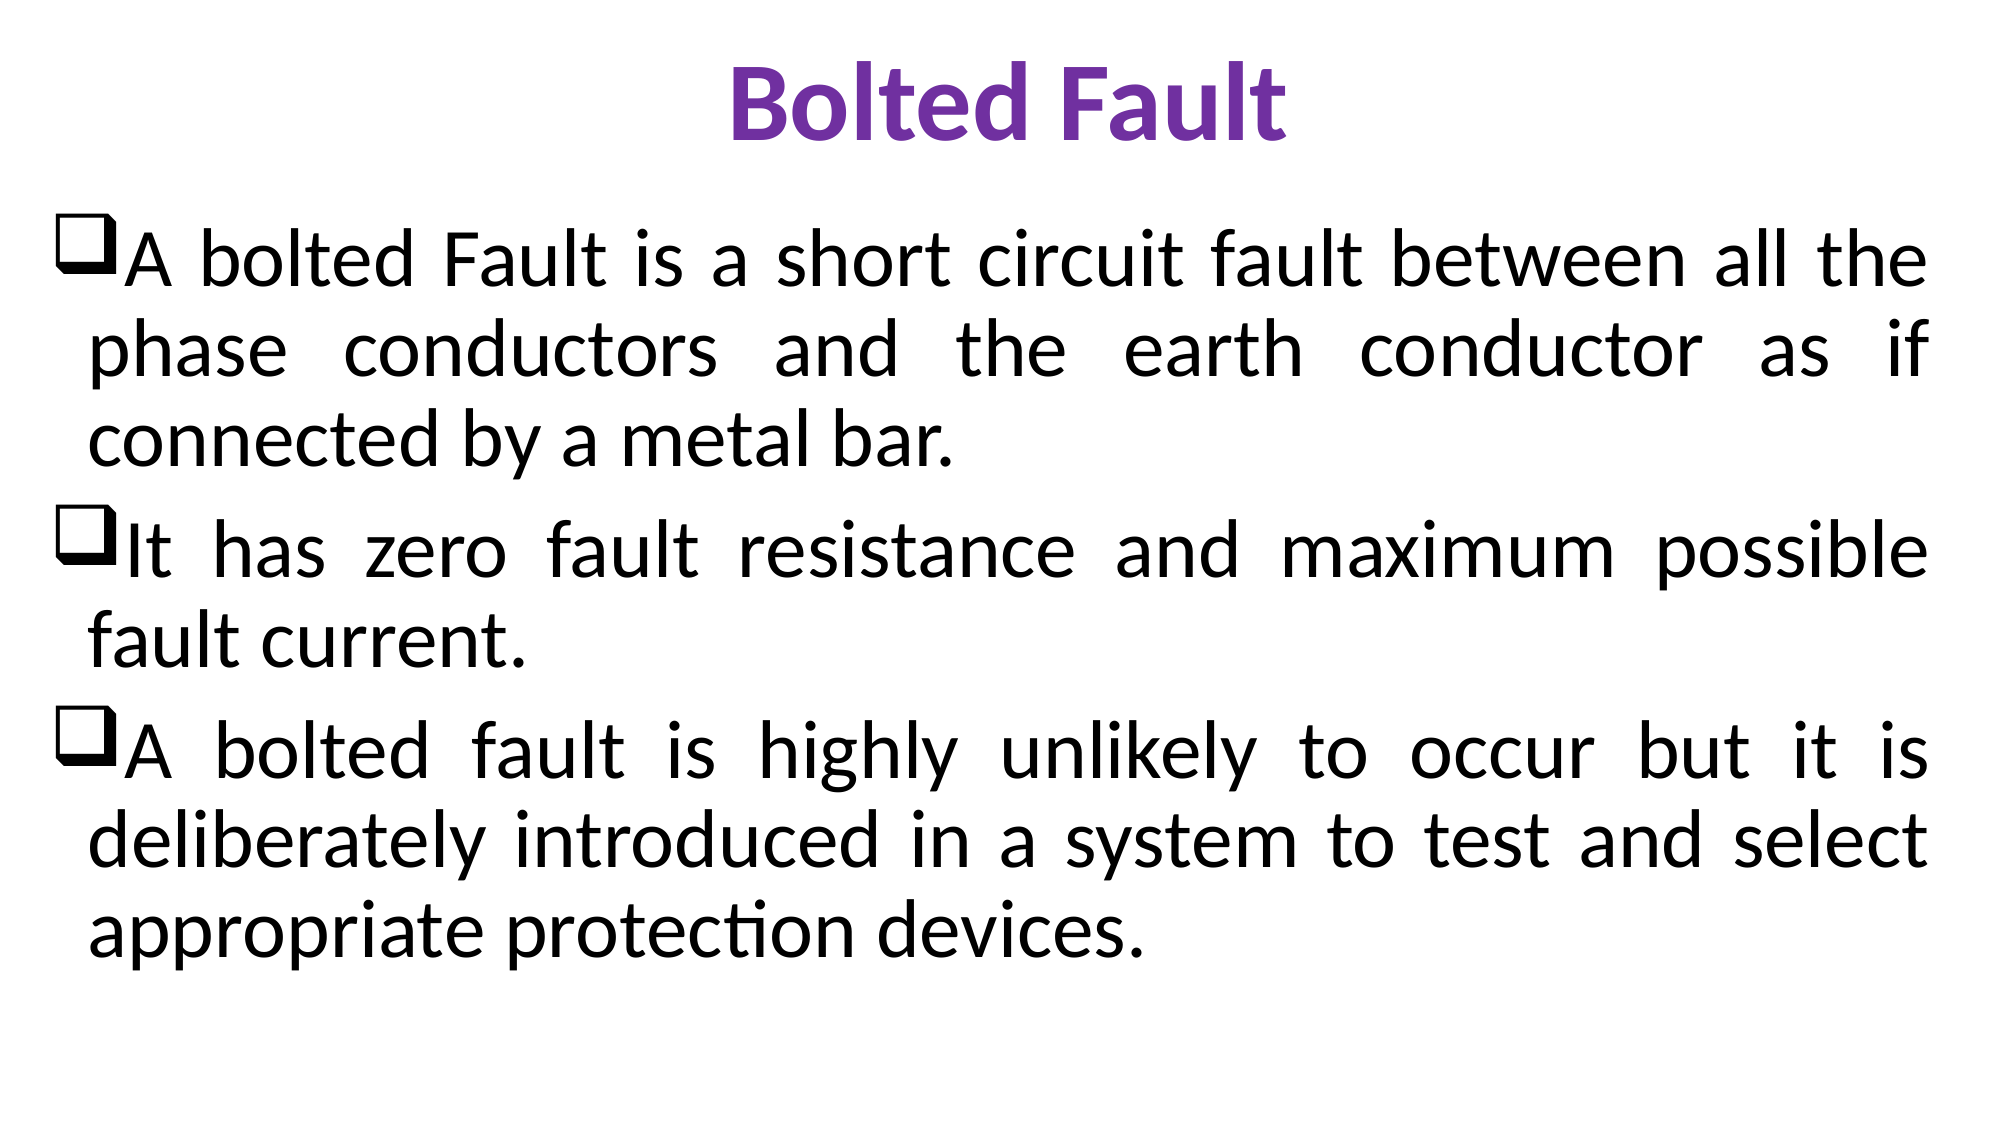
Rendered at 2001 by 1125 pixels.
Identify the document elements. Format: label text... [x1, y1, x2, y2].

list A bolted Fault is a short circuit fault between all the phase conductors and the earth conductor as if connected by a metal bar. It has zero fault resistance and maximum possible fault current. A bolted fault is highly unlikely to occur but it is deliberately introduced in a system to test and select appropriate protection devices. [34, 207, 1947, 1014]
text_box Bolted Fault [16, 20, 2000, 170]
